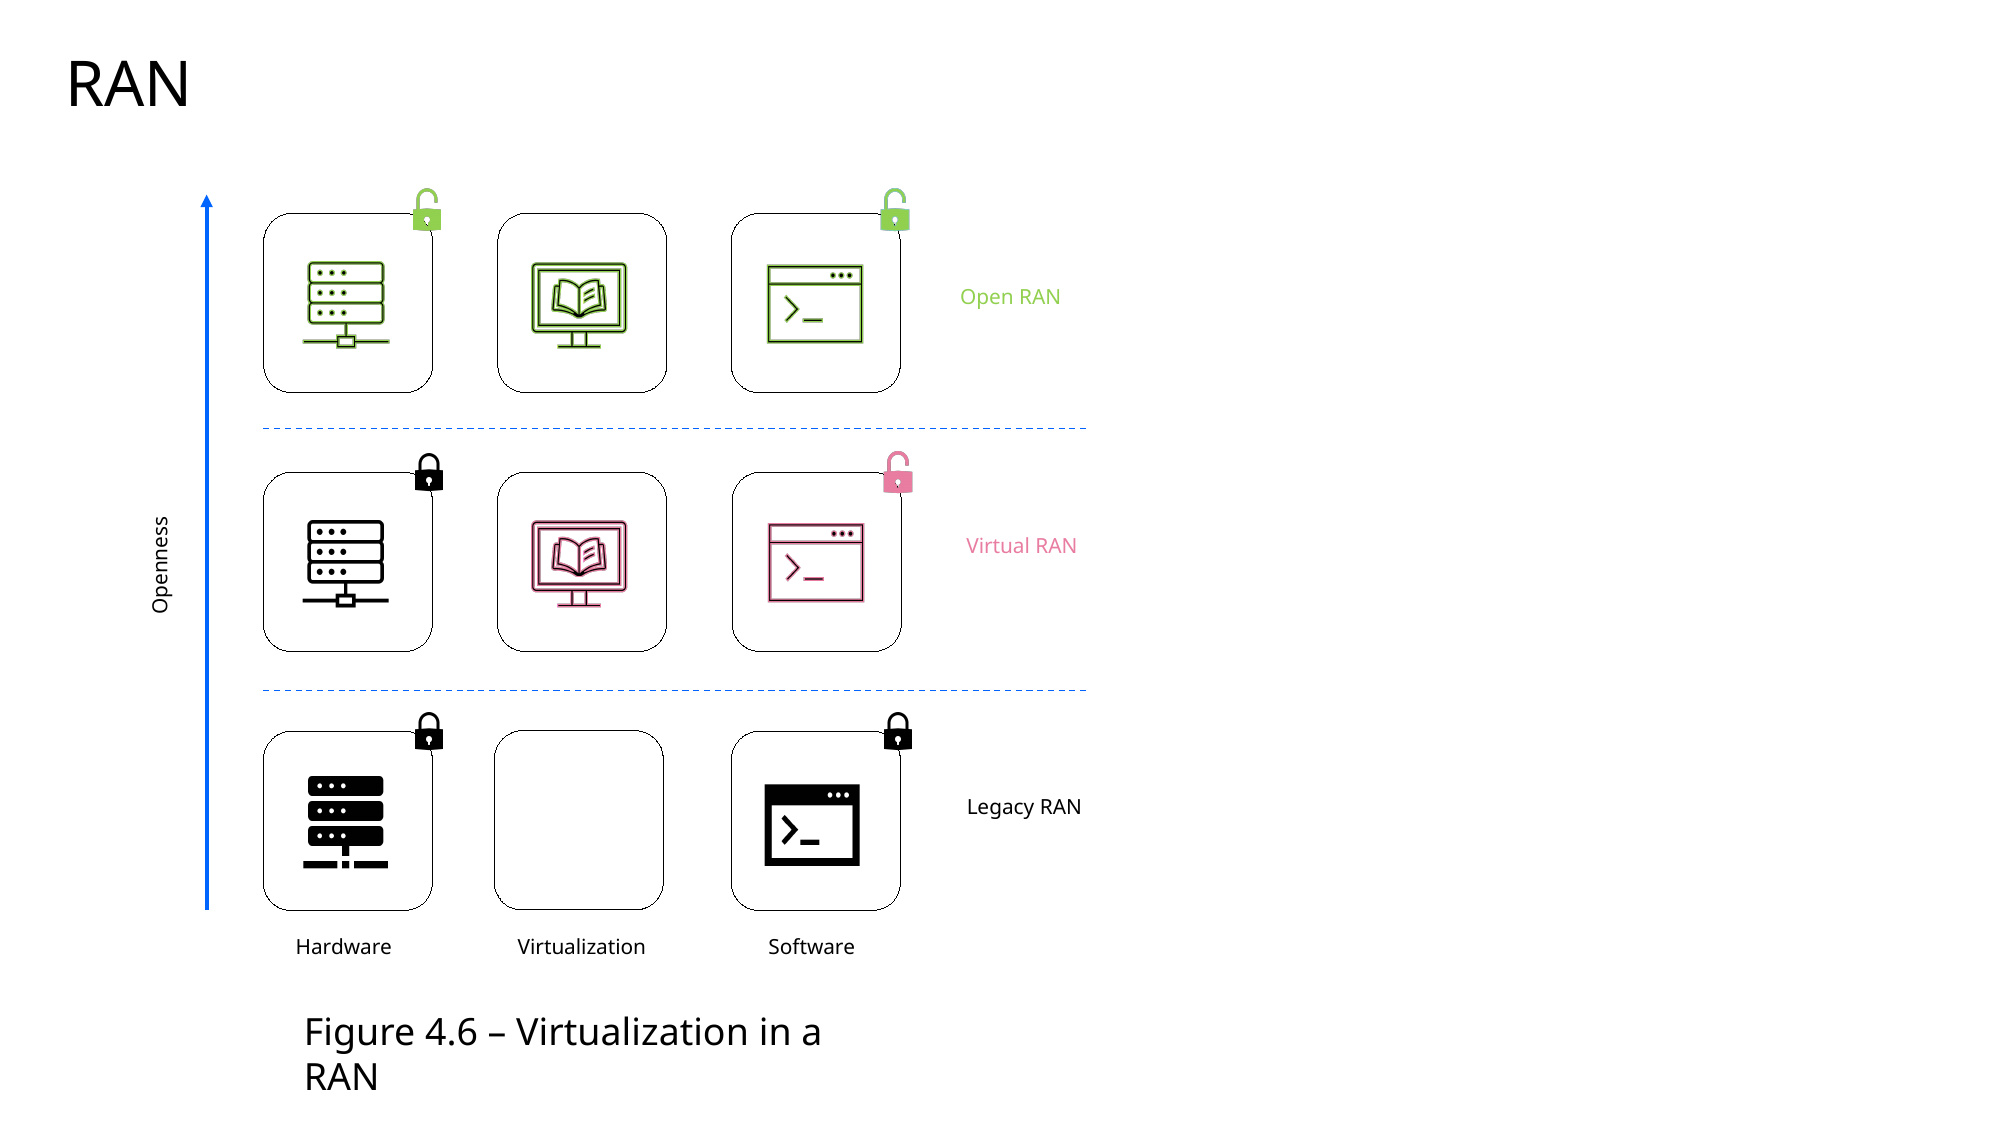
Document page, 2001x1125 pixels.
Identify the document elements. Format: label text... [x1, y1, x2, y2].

text_box [497, 213, 667, 393]
text_box Open RAN [945, 276, 1077, 316]
picture [870, 184, 919, 236]
text_box Software [753, 926, 871, 967]
text_box Virtual RAN [951, 525, 1093, 566]
title RAN [50, 43, 950, 128]
picture [758, 502, 873, 623]
text_box [263, 731, 433, 911]
picture [873, 705, 922, 757]
picture [289, 243, 403, 364]
text_box [732, 472, 902, 652]
text_box [263, 213, 433, 393]
text_box Figure 4.6 – Virtualization in a RAN [289, 1000, 865, 1106]
text_box Virtualization [502, 926, 661, 967]
picture [757, 243, 872, 364]
picture [755, 761, 869, 889]
picture [288, 761, 403, 882]
picture [873, 446, 922, 498]
text_box [731, 213, 901, 393]
picture [404, 446, 453, 498]
text_box Legacy RAN [952, 786, 1097, 827]
picture [521, 243, 636, 364]
text_box [494, 730, 664, 910]
text_box [263, 472, 433, 652]
text_box [497, 472, 667, 652]
picture [405, 705, 454, 757]
text_box [731, 731, 901, 911]
text_box Hardware [280, 926, 407, 967]
picture [402, 184, 451, 236]
text_box Openness [139, 501, 179, 630]
picture [522, 502, 636, 623]
picture [288, 502, 403, 623]
